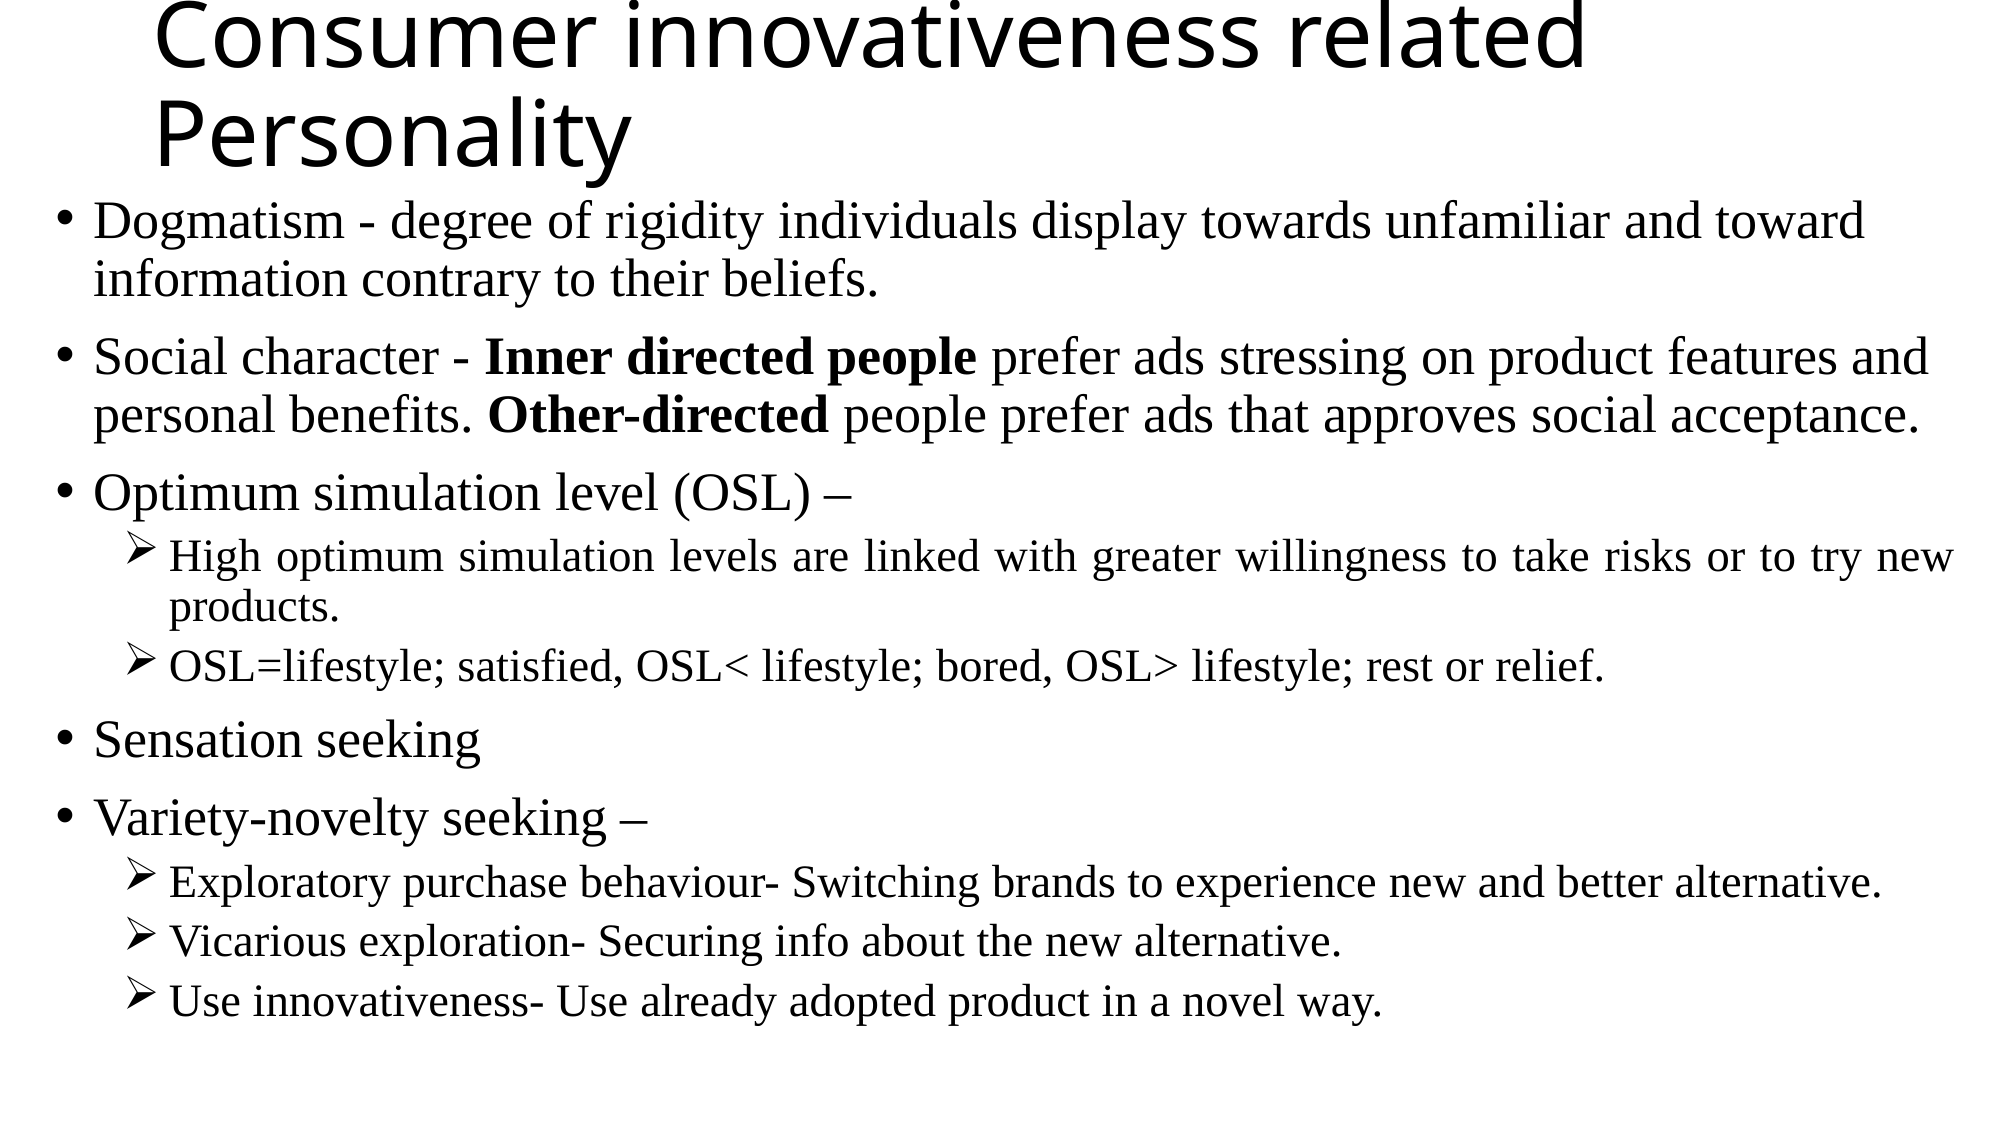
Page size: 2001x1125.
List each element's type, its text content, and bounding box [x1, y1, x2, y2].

list Dogmatism - degree of rigidity individuals display towards unfamiliar and toward information contrary to their beliefs. Social character - Inner directed people prefer ads stressing on product features and personal benefits. Other-directed people prefer ads that approves social acceptance. Optimum simulation level (OSL) – High optimum simulation levels are linked with greater willingness to take risks or to try new products. OSL=lifestyle; satisfied, OSL< lifestyle; bored, OSL> lifestyle; rest or relief. Sensation seeking Variety-novelty seeking – Exploratory purchase behaviour- Switching brands to experience new and better alternative. Vicarious exploration- Securing info about the new alternative. Use innovativeness- Use already adopted product in a novel way. [40, 183, 1972, 1097]
title Consumer innovativeness related Personality [137, 16, 1863, 158]
